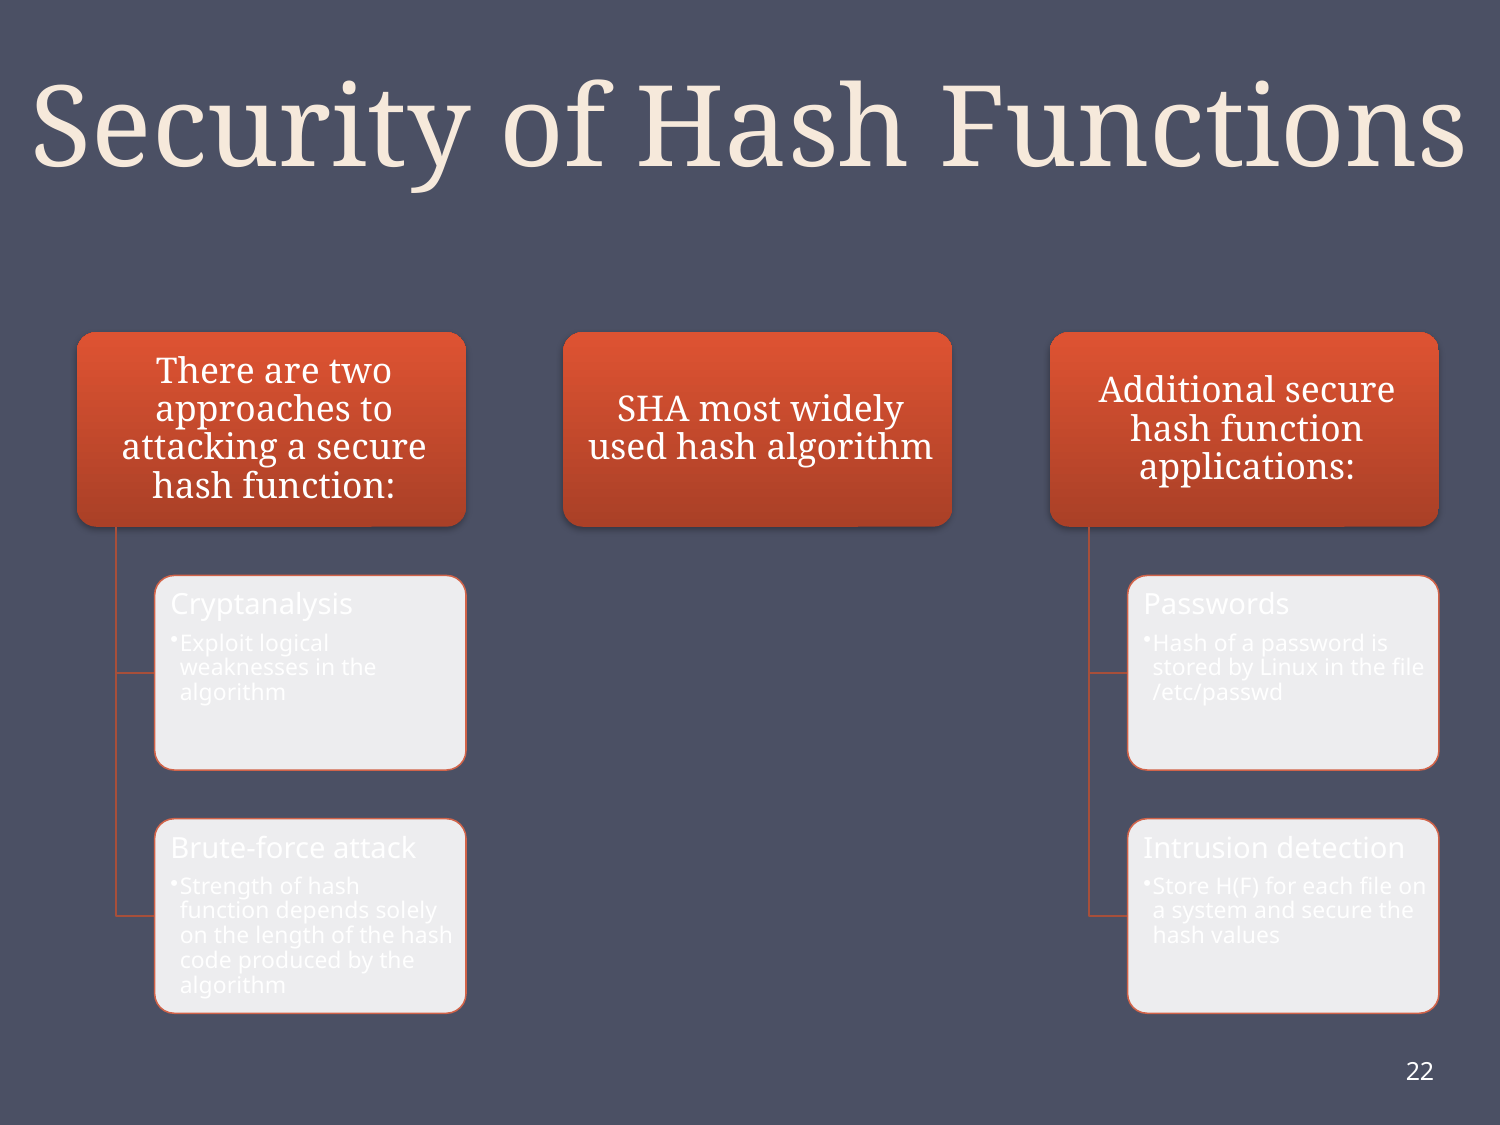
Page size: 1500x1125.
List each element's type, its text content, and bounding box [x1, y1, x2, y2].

slide_number 22 [1401, 1042, 1494, 1103]
title Security of Hash Functions [0, 0, 1500, 197]
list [76, 278, 1440, 1067]
